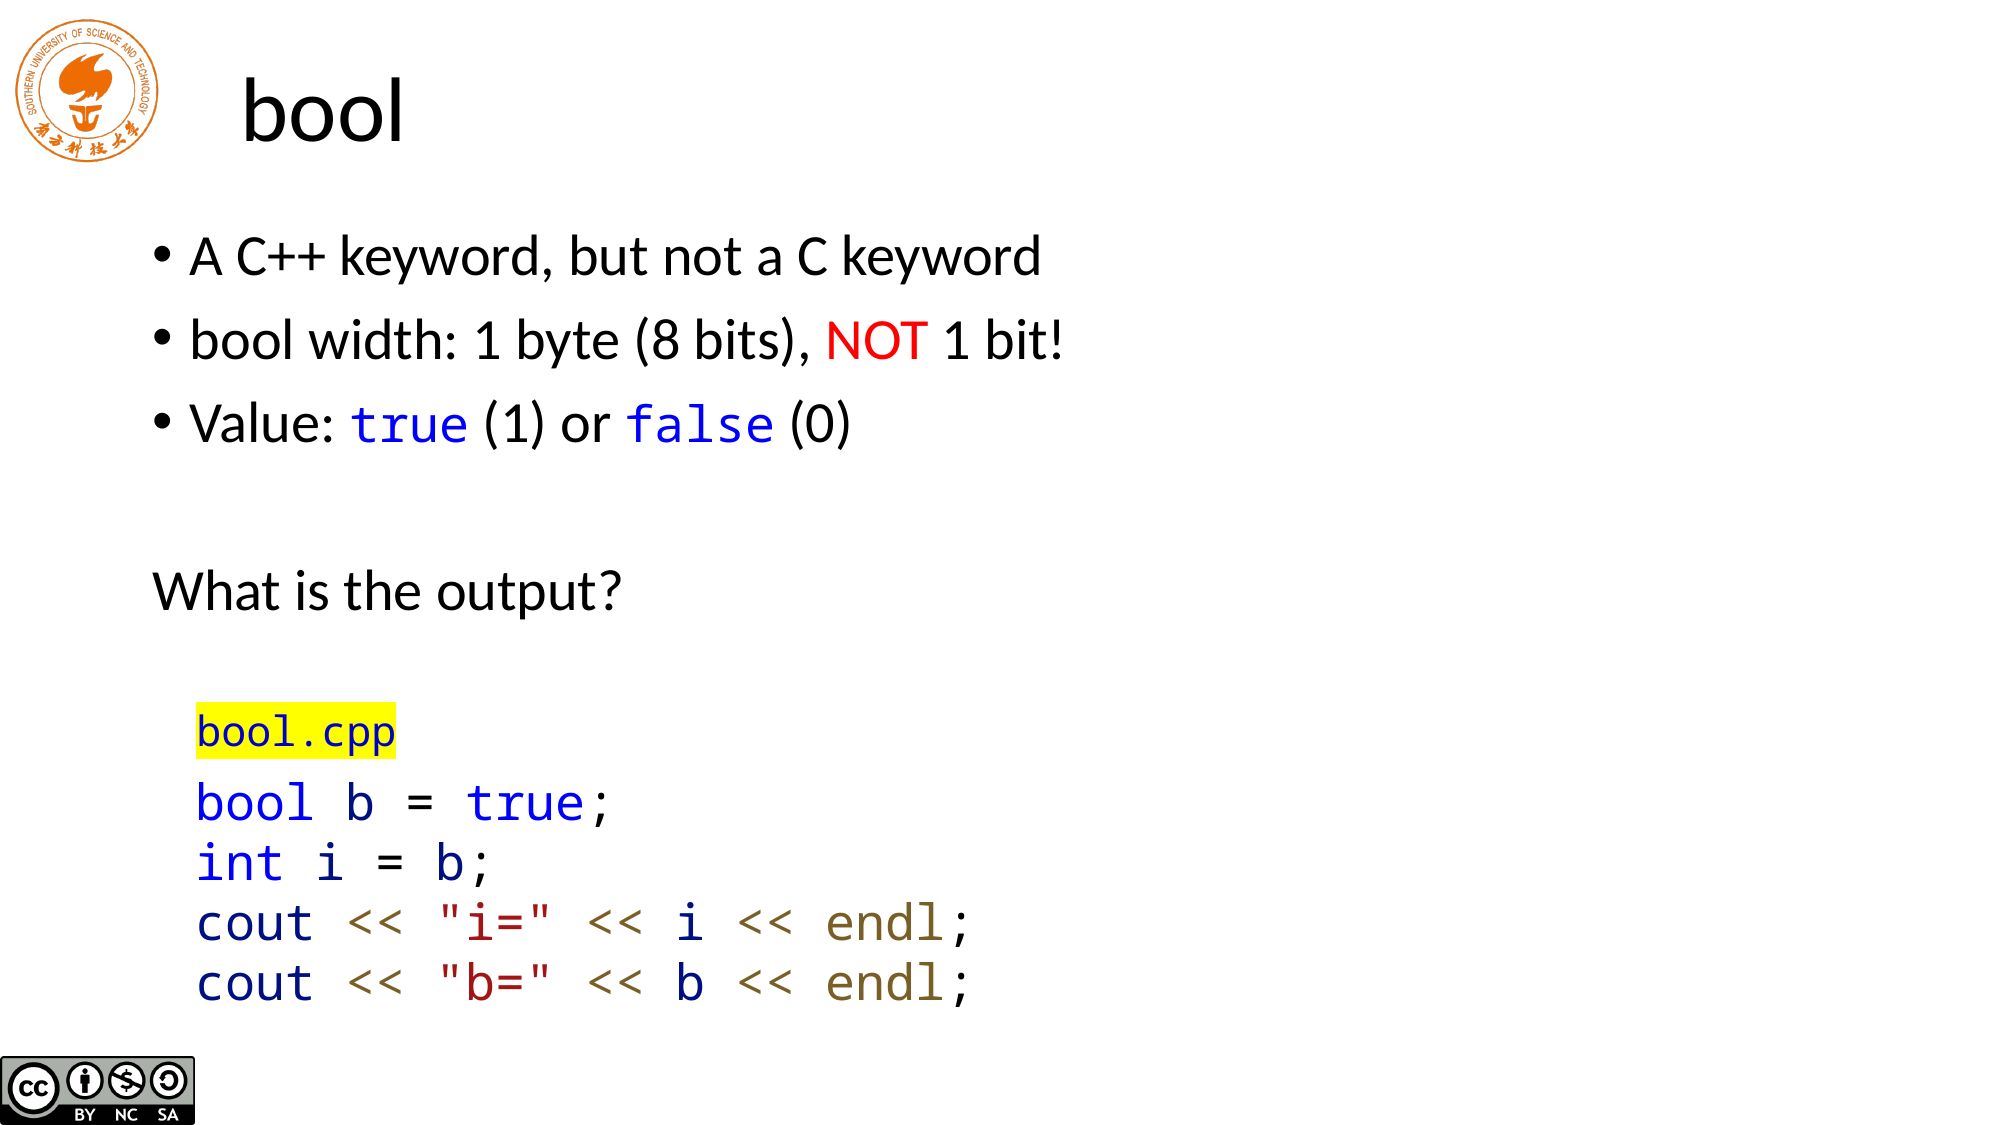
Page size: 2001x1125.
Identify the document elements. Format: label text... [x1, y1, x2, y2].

text_box bool.cpp [181, 697, 412, 762]
picture [0, 1056, 195, 1125]
picture [10, 0, 170, 166]
text_box bool b = true; int i = b; cout << "i=" << i << endl; cout << "b=" << b << endl; [180, 762, 1181, 1018]
list A C++ keyword, but not a C keyword bool width: 1 byte (8 bits), NOT 1 bit! Value: true (1) or false (0) What is the output? [137, 217, 1951, 648]
title bool [225, 43, 1951, 181]
